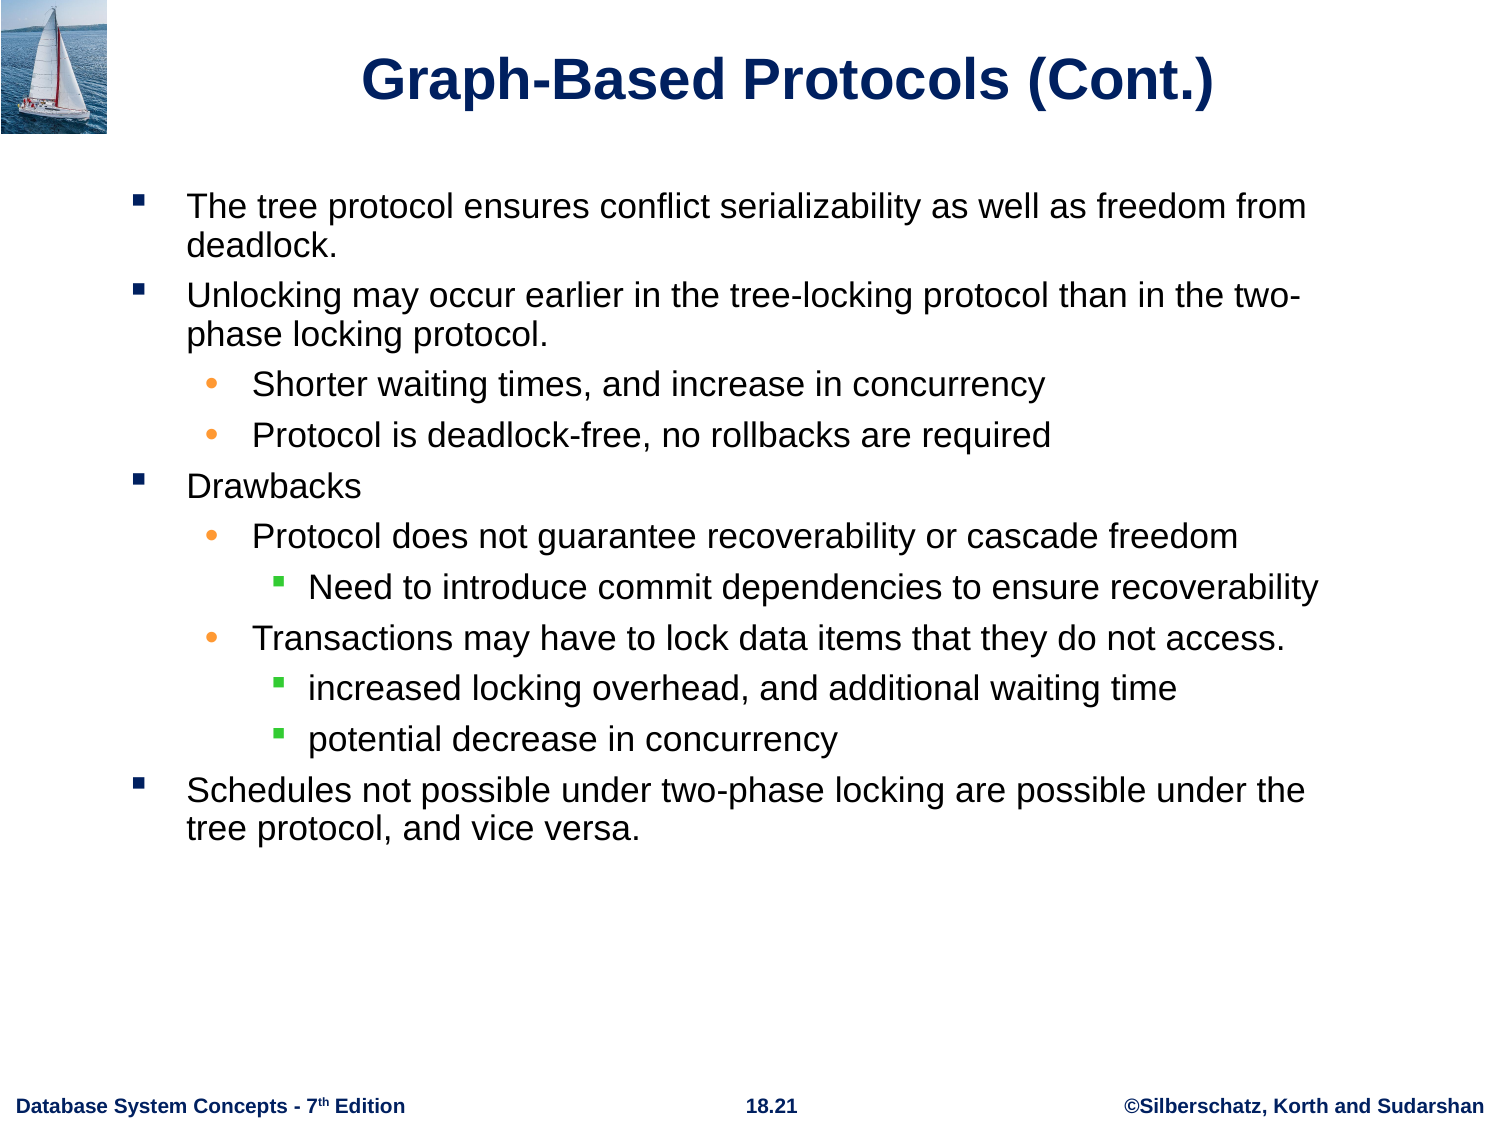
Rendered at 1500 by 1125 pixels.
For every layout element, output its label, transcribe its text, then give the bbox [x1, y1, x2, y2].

picture [1, 0, 107, 134]
list The tree protocol ensures conflict serializability as well as freedom from deadlock. Unlocking may occur earlier in the tree-locking protocol than in the two-phase locking protocol. Shorter waiting times, and increase in concurrency Protocol is deadlock-free, no rollbacks are required Drawbacks Protocol does not guarantee recoverability or cascade freedom Need to introduce commit dependencies to ensure recoverability Transactions may have to lock data items that they do not access. increased locking overhead, and additional waiting time potential decrease in concurrency Schedules not possible under two-phase locking are possible under the tree protocol, and vice versa. [115, 180, 1366, 1062]
title Graph-Based Protocols (Cont.) [125, 18, 1452, 120]
